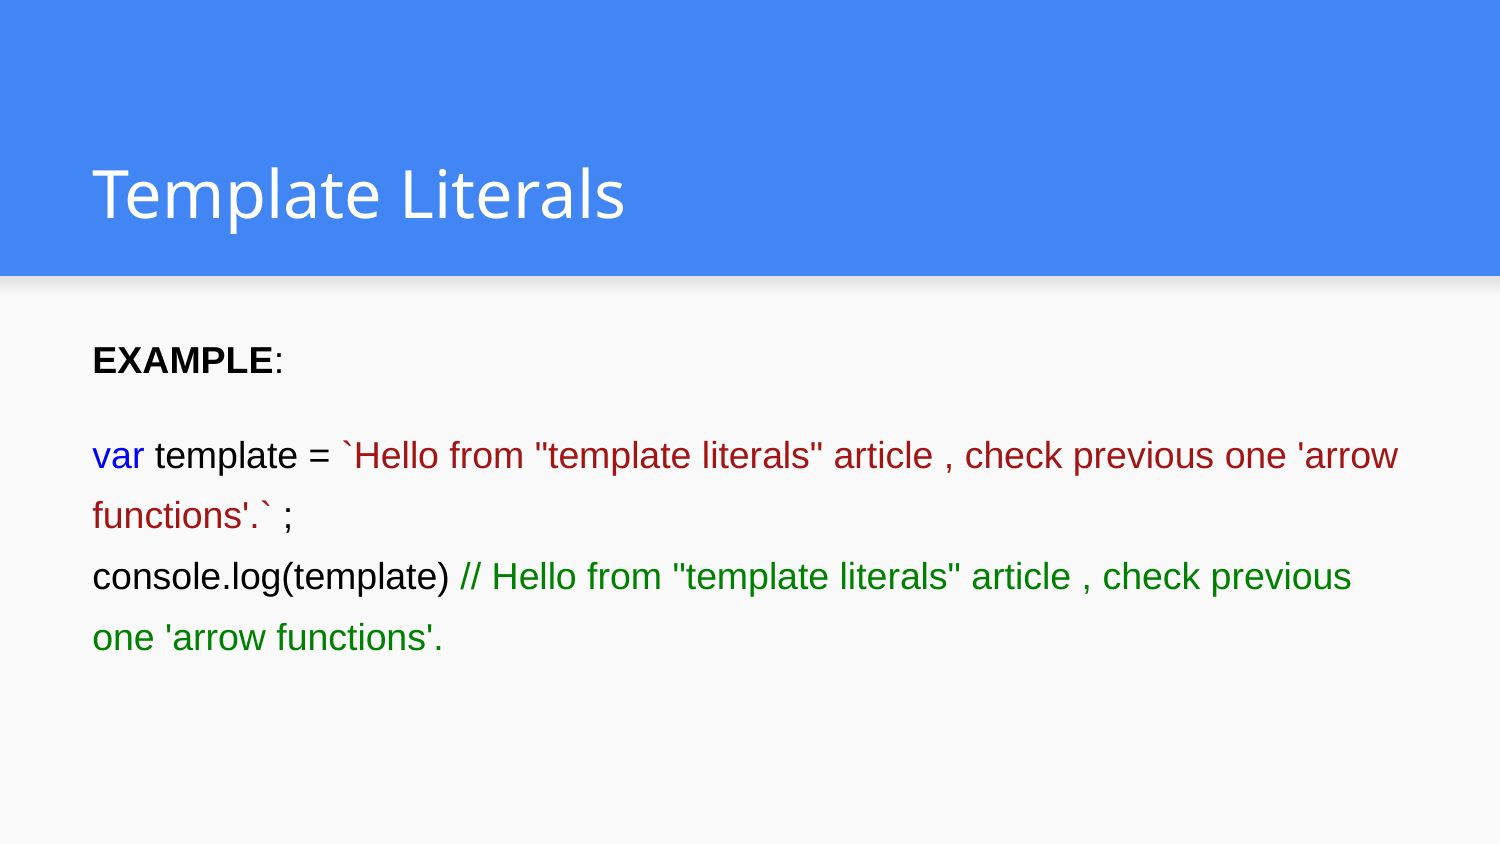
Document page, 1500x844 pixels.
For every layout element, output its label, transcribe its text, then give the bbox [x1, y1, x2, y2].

title Template Literals [77, 121, 1427, 248]
list EXAMPLE: var template = `Hello from "template literals" article , check previous one 'arrow functions'.` ; console.log(template) // Hello from "template literals" article , check previous one 'arrow functions'. [77, 314, 1427, 760]
